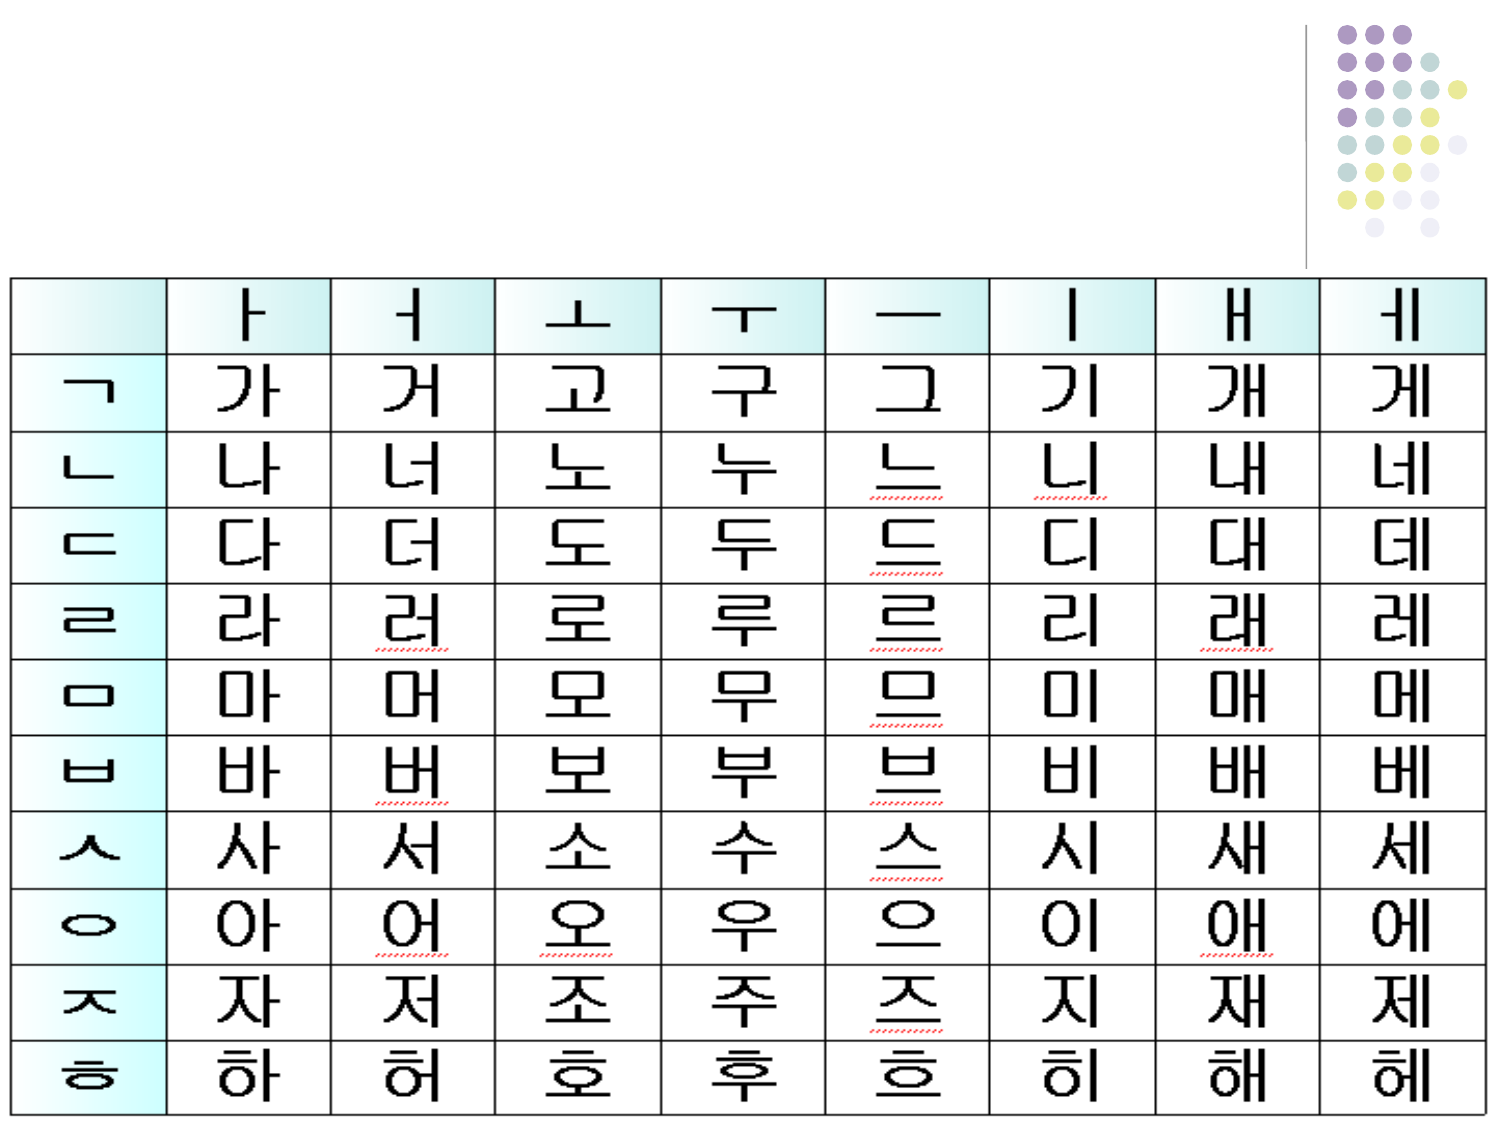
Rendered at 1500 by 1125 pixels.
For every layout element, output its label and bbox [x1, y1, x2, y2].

picture [0, 269, 1500, 1125]
